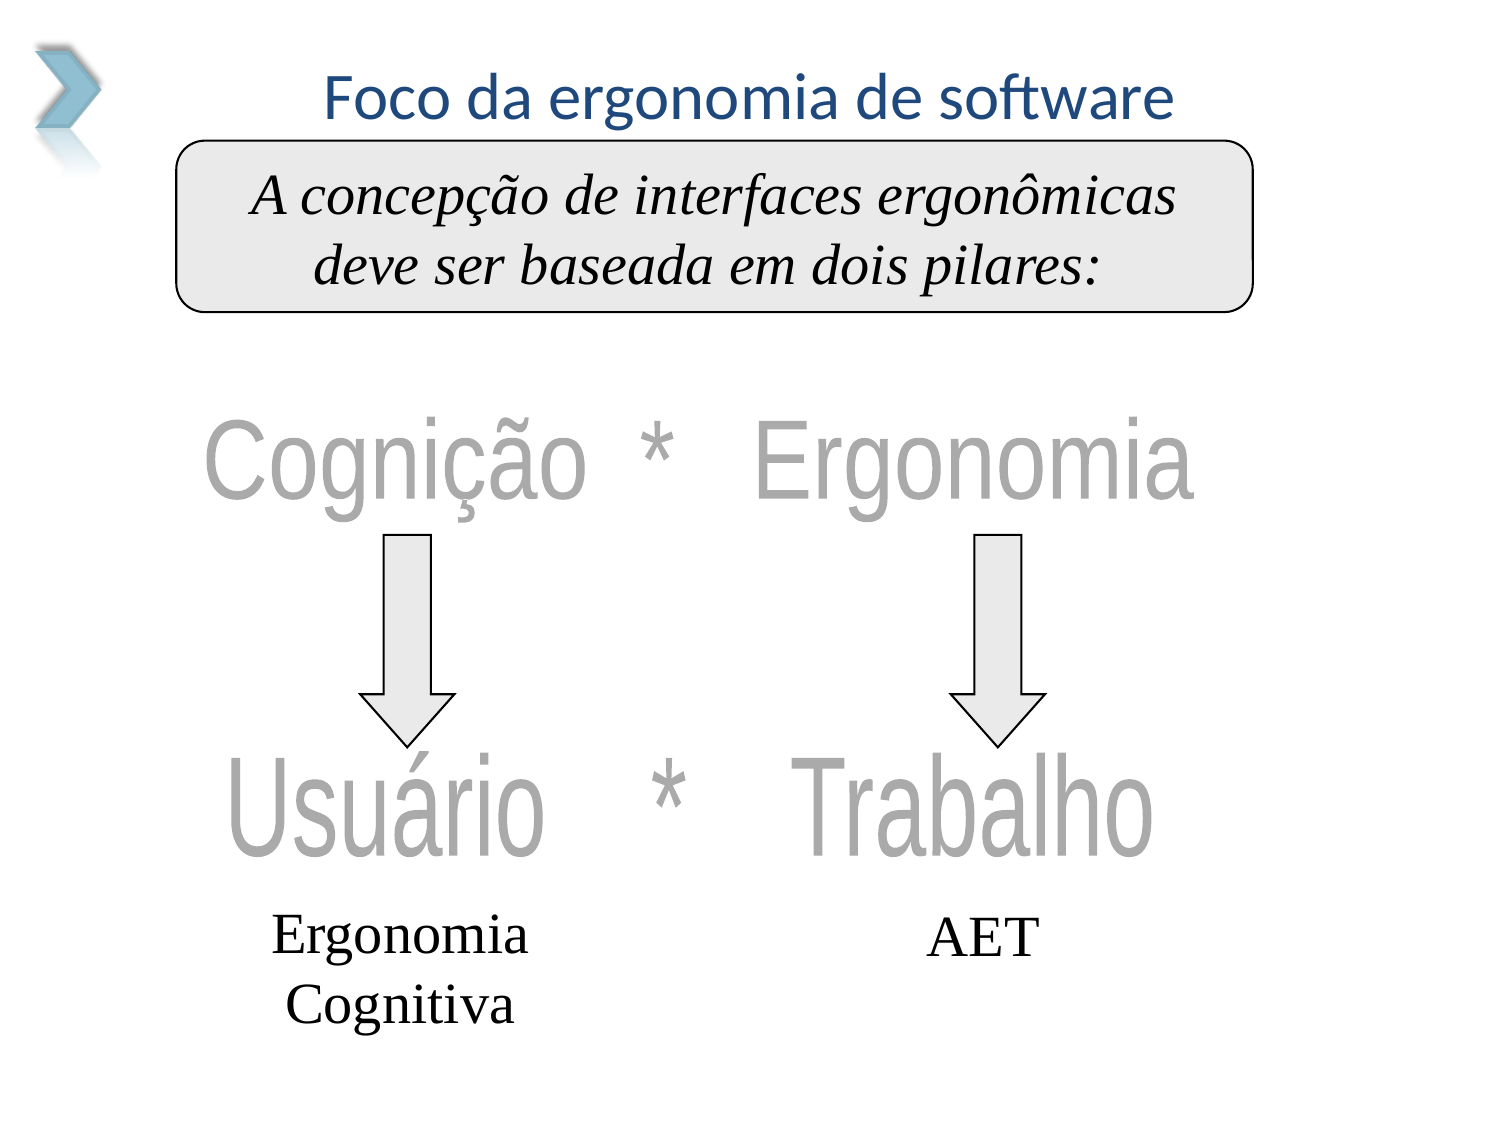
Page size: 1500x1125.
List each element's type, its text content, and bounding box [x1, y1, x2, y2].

text_box [360, 534, 455, 748]
text_box AET [911, 890, 1055, 976]
text_box Ergonomia Cognitiva [256, 887, 544, 1043]
text_box [950, 534, 1045, 748]
text_box Foco da ergonomia de software [112, 24, 1388, 161]
picture [23, 34, 113, 224]
text_box A concepção de interfaces ergonômicas deve ser baseada em dois pilares: [176, 140, 1253, 313]
